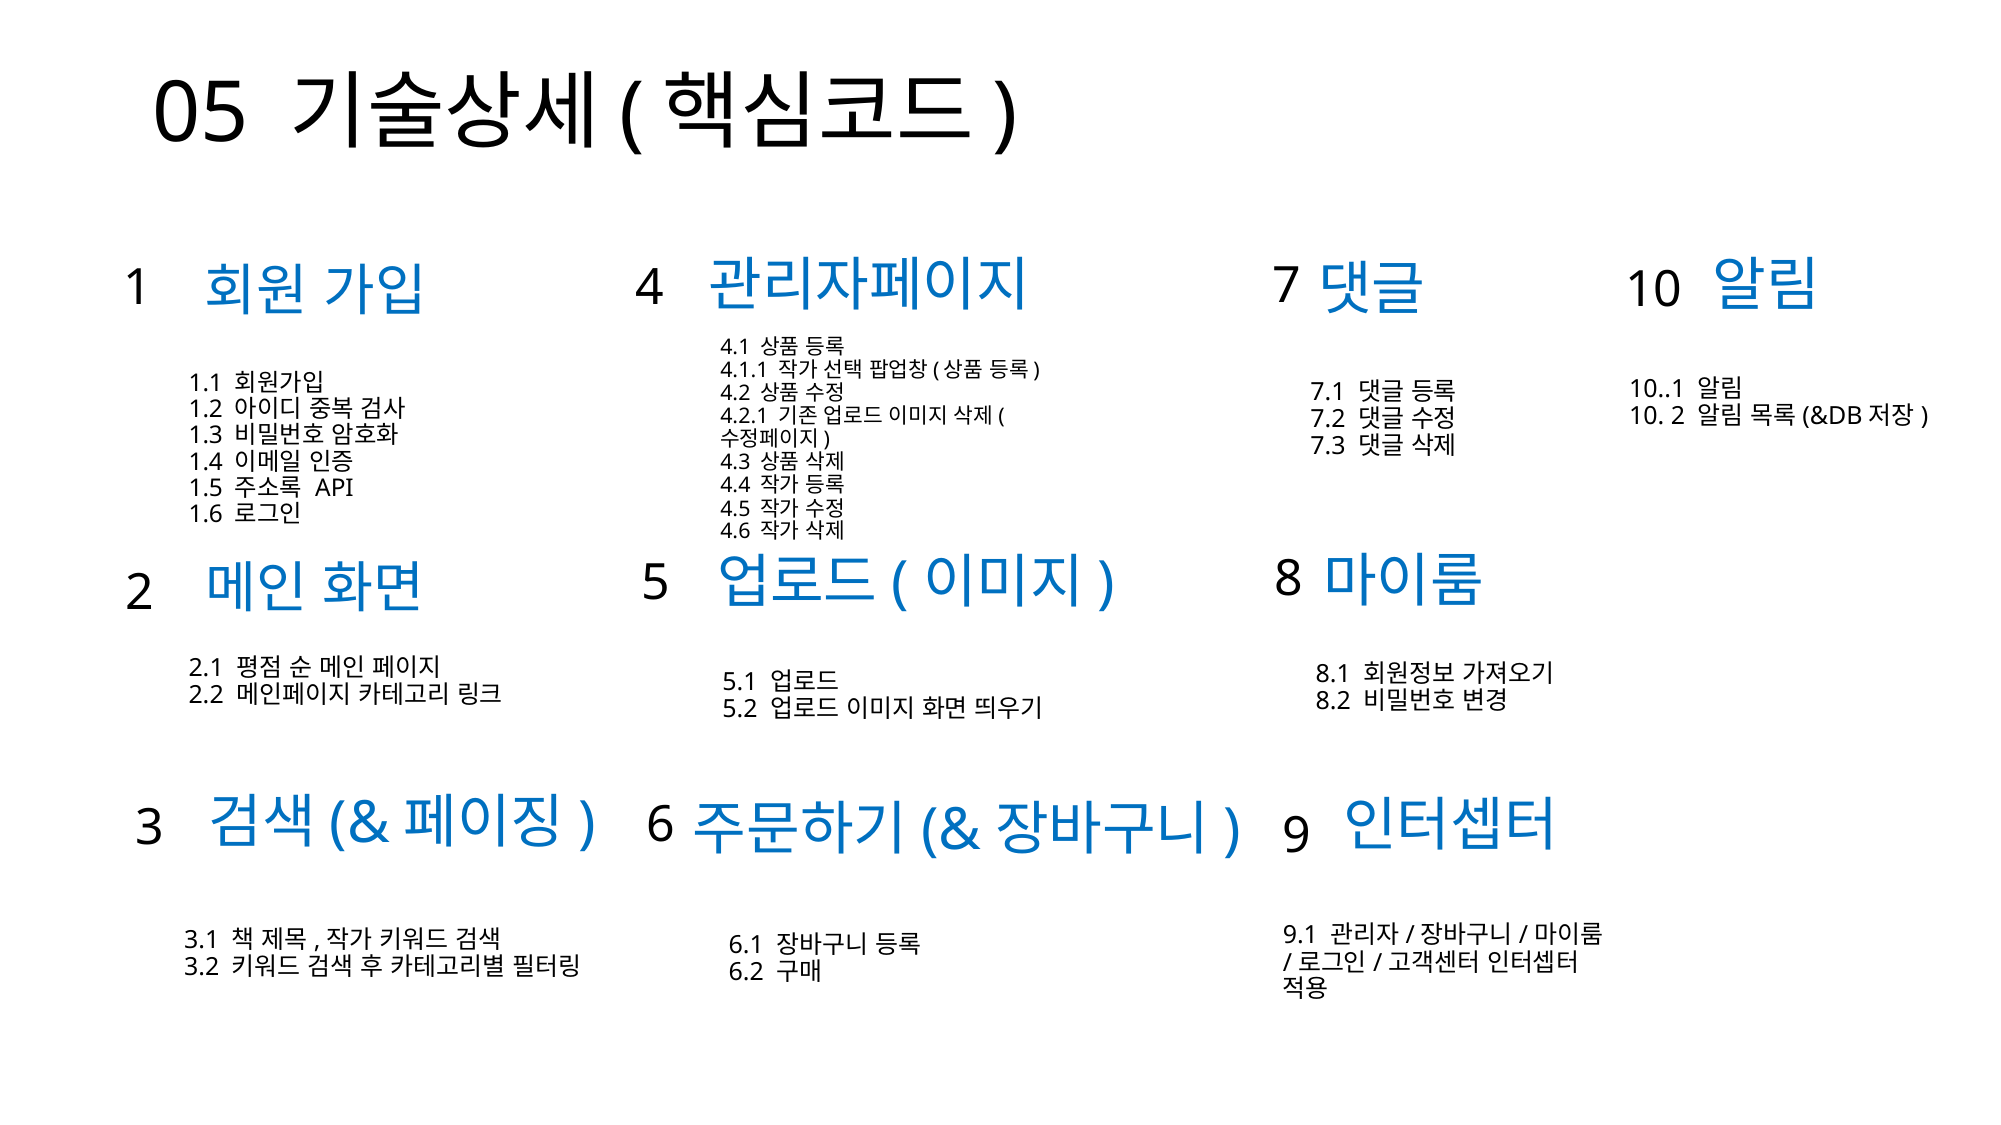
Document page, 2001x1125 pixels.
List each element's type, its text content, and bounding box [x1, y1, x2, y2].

text_box 인터셉터 [1328, 779, 1797, 865]
text_box 4.1 상품 등록 4.1.1 작가 선택 팝업창(상품 등록) 4.2 상품 수정 4.2.1 기존 업로드 이미지 삭제(수정페이지) 4.3 상품 삭제 4.4 작가 등록 4.5 작가 수정 4.6 작가 삭제 [705, 327, 1108, 552]
text_box 9 [1267, 795, 1339, 870]
text_box 4 [620, 247, 691, 322]
text_box 2.1 평점 순 메인 페이지 2.2 메인페이지 카테고리 링크 [173, 633, 577, 757]
text_box 6 [632, 783, 703, 859]
text_box 10..1 알림 10. 2 알림 목록(&DB저장) [1614, 329, 1970, 504]
text_box 7 [1257, 244, 1329, 320]
text_box 3 [120, 787, 192, 862]
text_box 관리자페이지 [694, 239, 1163, 325]
text_box 검색(&페이징) [166, 785, 612, 862]
text_box 10 [1610, 249, 1715, 324]
text_box 6.1 장바구니 등록 6.2 구매 [713, 871, 1069, 1046]
text_box 8 [1259, 538, 1331, 614]
text_box 알림 [1697, 239, 2000, 325]
title 05 기술상세(핵심코드) [137, 59, 1069, 168]
text_box 업로드(이미지) [702, 536, 1171, 622]
text_box 5.1 업로드 5.2 업로드 이미지 화면 띄우기 [707, 609, 1130, 784]
text_box 회원 가입 [189, 254, 495, 330]
text_box 1 [108, 247, 180, 322]
text_box 8.1 회원정보 가져오기 8.2 비밀번호 변경 [1300, 614, 1656, 789]
text_box 주문하기(&장바구니) [678, 783, 1270, 869]
text_box 1.1 회원가입 1.2 아이디 중복 검사 1.3 비밀번호 암호화 1.4 이메일 인증 1.5 주소록 API 1.6 로그인 [173, 362, 529, 537]
text_box 3.1 책 제목,작가 키워드 검색 3.2 키워드 검색 후 카테고리별 필터링 [169, 867, 638, 1042]
text_box 마이룸 [1308, 535, 1777, 621]
text_box 7.1 댓글 등록 7.2 댓글 수정 7.3 댓글 삭제 [1295, 332, 1651, 507]
text_box 2 [110, 551, 182, 627]
text_box 댓글 [1303, 243, 1772, 329]
text_box 9.1 관리자/장바구니/마이룸/로그인/고객센터 인터셉터 적용 [1267, 875, 1623, 1051]
text_box 메인 화면 [166, 551, 472, 628]
text_box 5 [627, 541, 698, 617]
